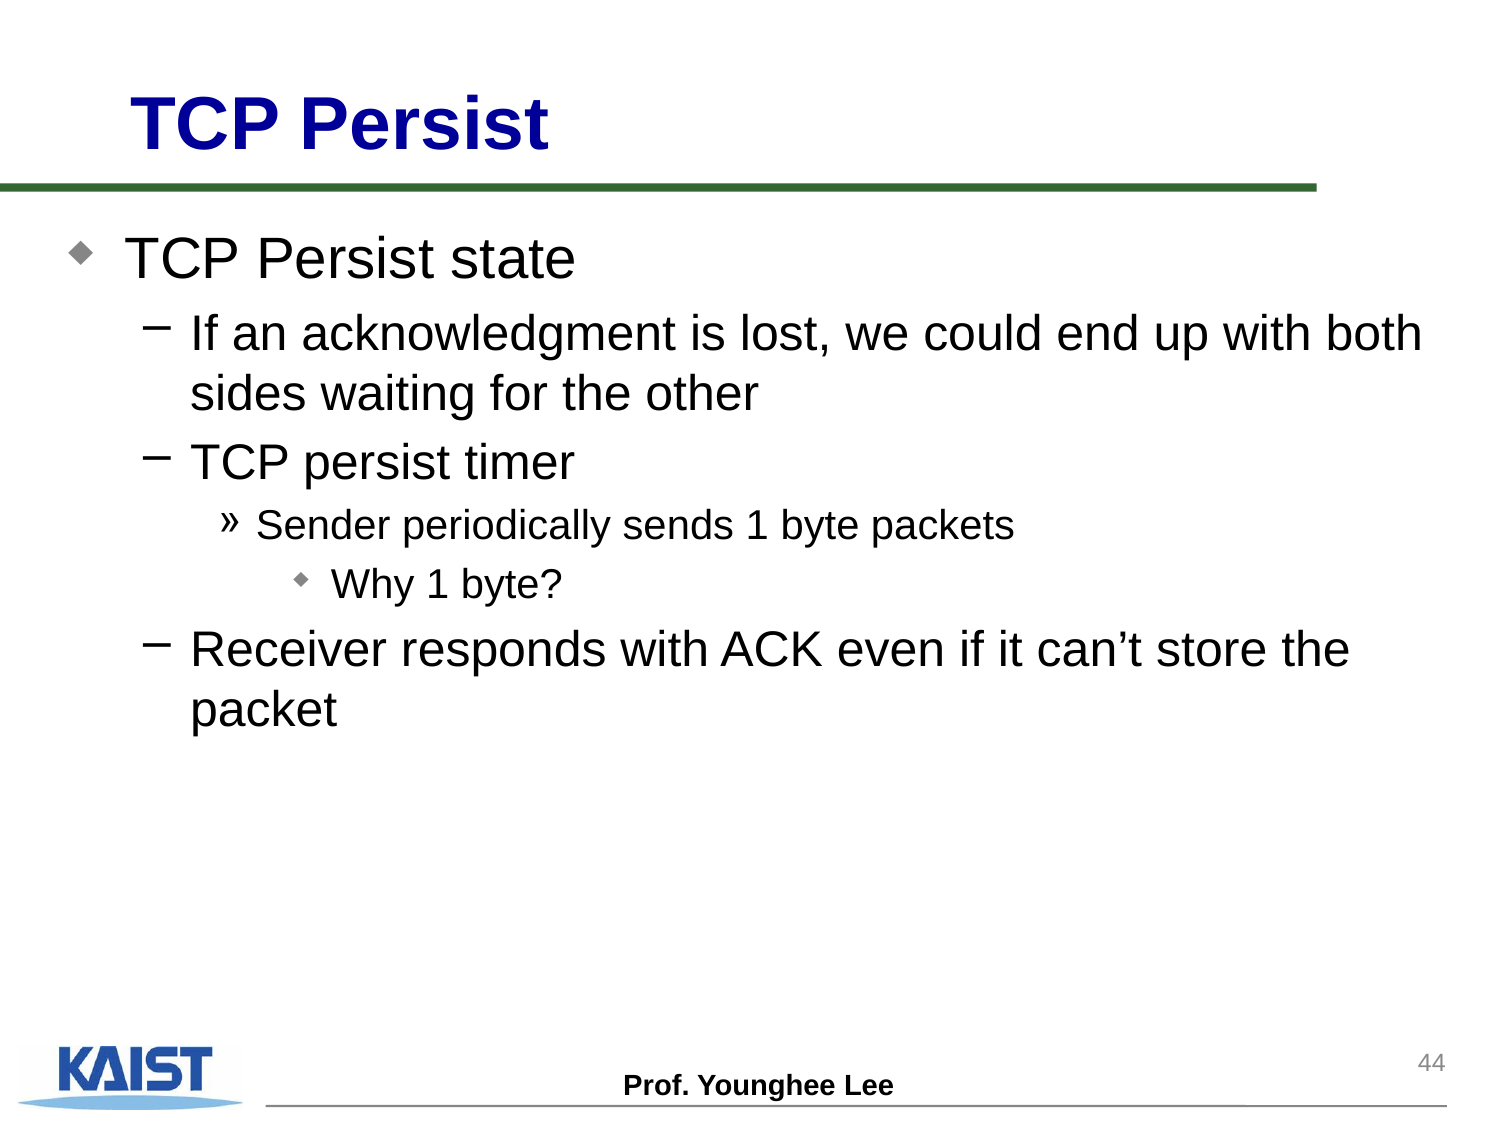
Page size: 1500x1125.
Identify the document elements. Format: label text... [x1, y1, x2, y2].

picture [17, 1046, 243, 1110]
title TCP Persist [115, 65, 1338, 172]
slide_number 44 [1148, 1035, 1461, 1099]
list TCP Persist state If an acknowledgment is lost, we could end up with both sides waiting for the other TCP persist timer Sender periodically sends 1 byte packets Why 1 byte? Receiver responds with ACK even if it can’t store the packet [53, 212, 1471, 1035]
